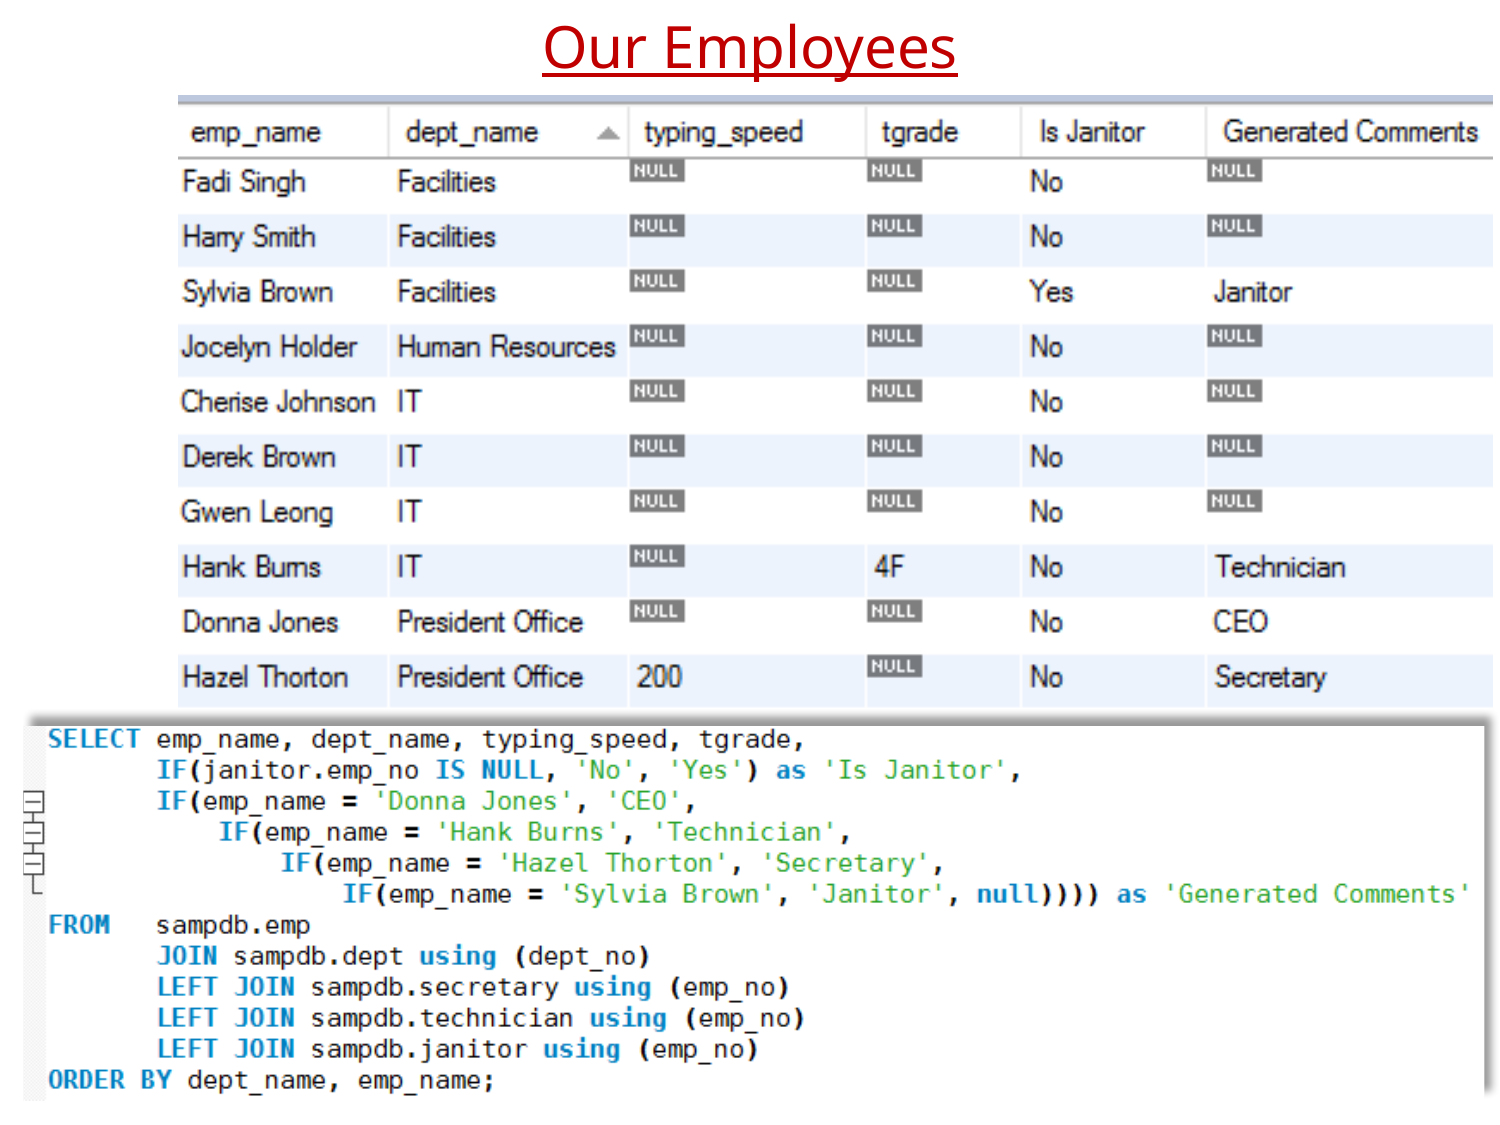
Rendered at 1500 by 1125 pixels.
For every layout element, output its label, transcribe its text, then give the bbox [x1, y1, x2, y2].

title Our Employees [62, 12, 1438, 78]
picture [23, 726, 1485, 1102]
picture [177, 95, 1493, 723]
